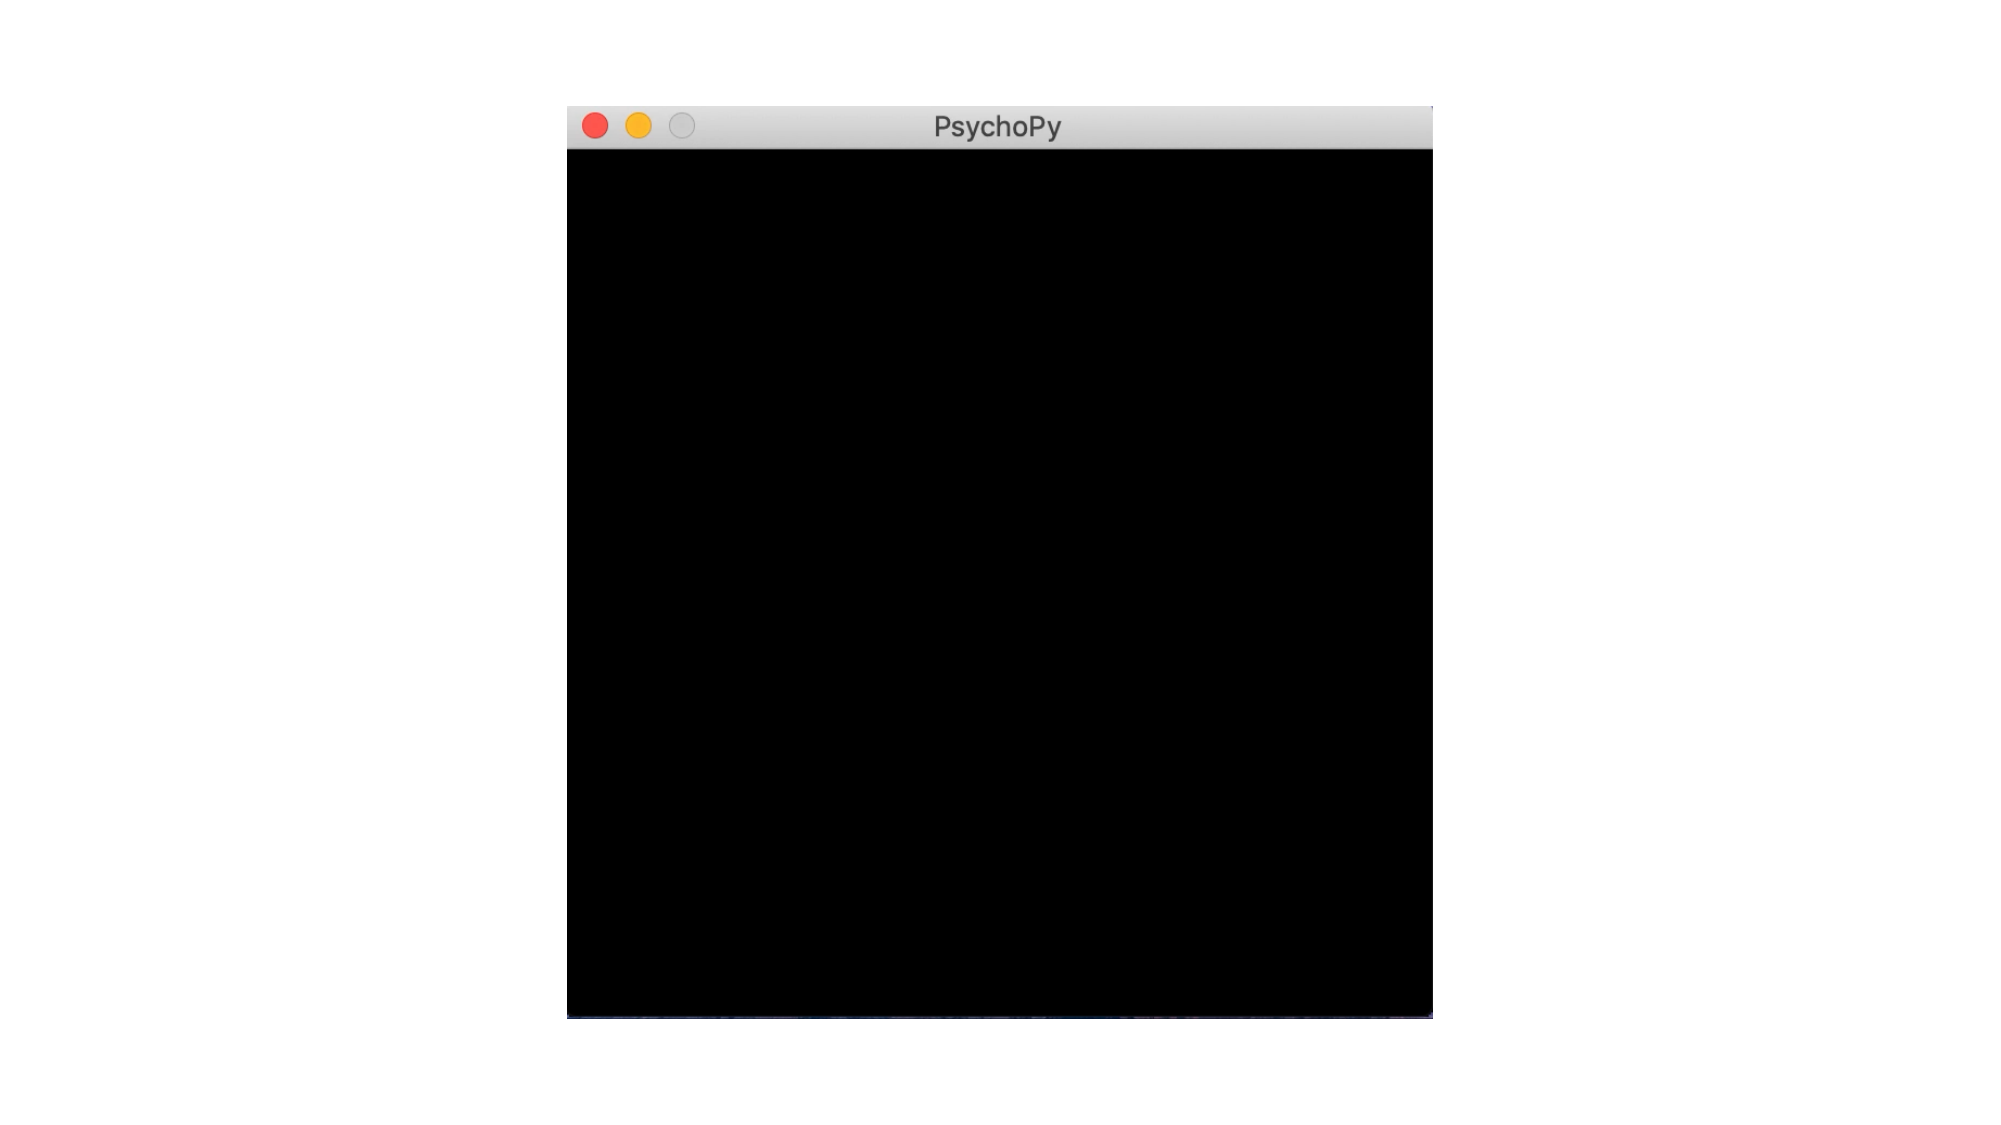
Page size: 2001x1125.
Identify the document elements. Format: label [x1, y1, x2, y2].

text_box [567, 105, 1433, 1020]
